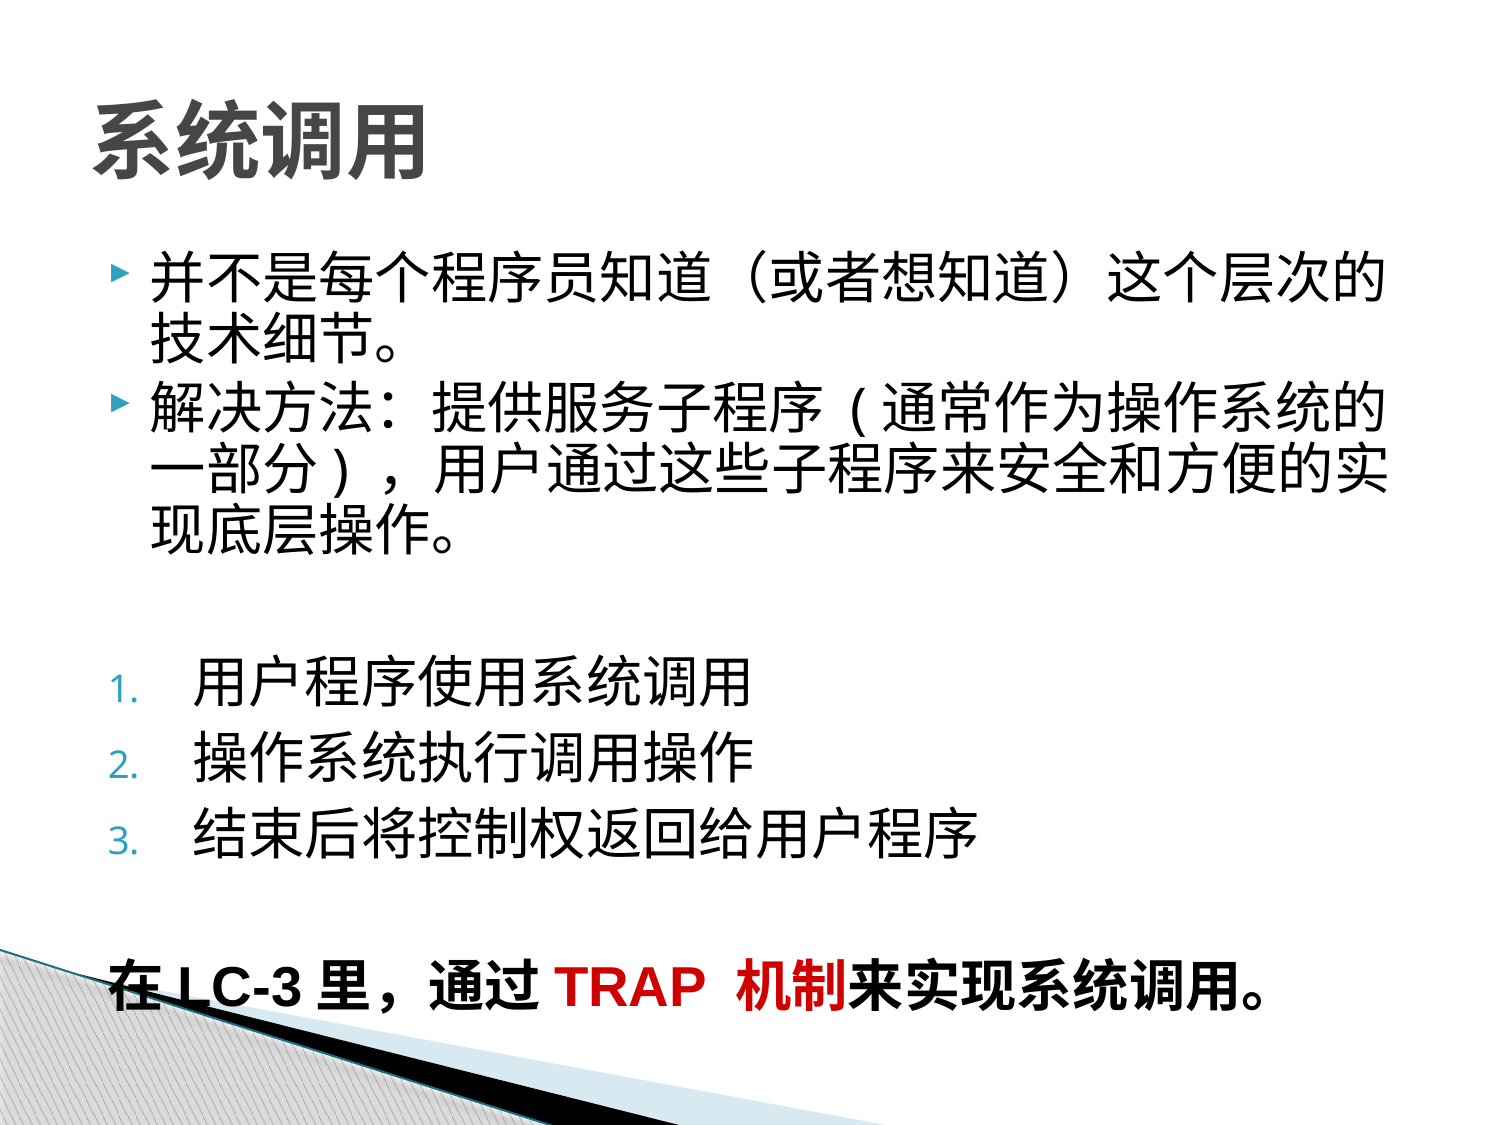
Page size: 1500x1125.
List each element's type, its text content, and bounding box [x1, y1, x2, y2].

list 并不是每个程序员知道（或者想知道）这个层次的技术细节。 解决方法：提供服务子程序 (通常作为操作系统的一部分) ，用户通过这些子程序来安全和方便的实现底层操作。 用户程序使用系统调用 操作系统执行调用操作 结束后将控制权返回给用户程序 在LC-3里，通过TRAP 机制来实现系统调用。 [75, 242, 1425, 986]
title 系统调用 [75, 45, 1425, 233]
